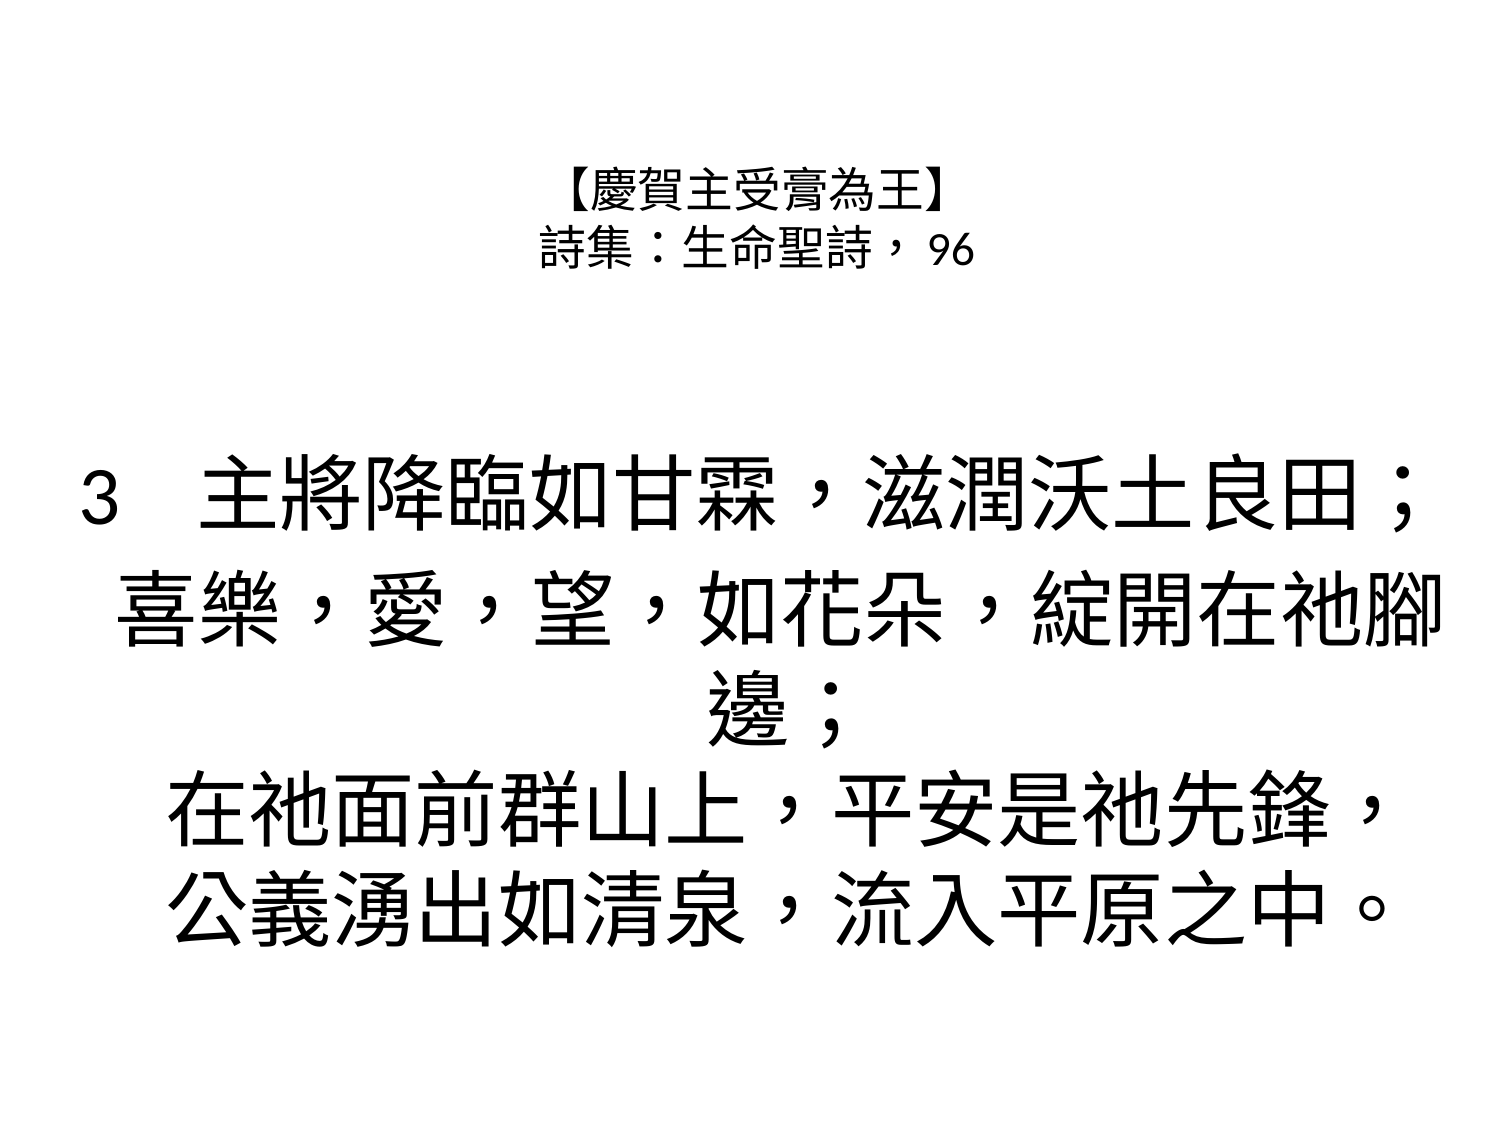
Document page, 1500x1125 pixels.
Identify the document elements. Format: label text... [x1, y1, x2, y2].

list 3 主將降臨如甘霖，滋潤沃土良田； 喜樂，愛，望，如花朵，綻開在祂腳邊； 在祂面前群山上，平安是祂先鋒， 公義湧出如清泉，流入平原之中。 [23, 433, 1500, 1041]
title 【慶賀主受膏為王】 詩集：生命聖詩，96 [82, 152, 1432, 340]
